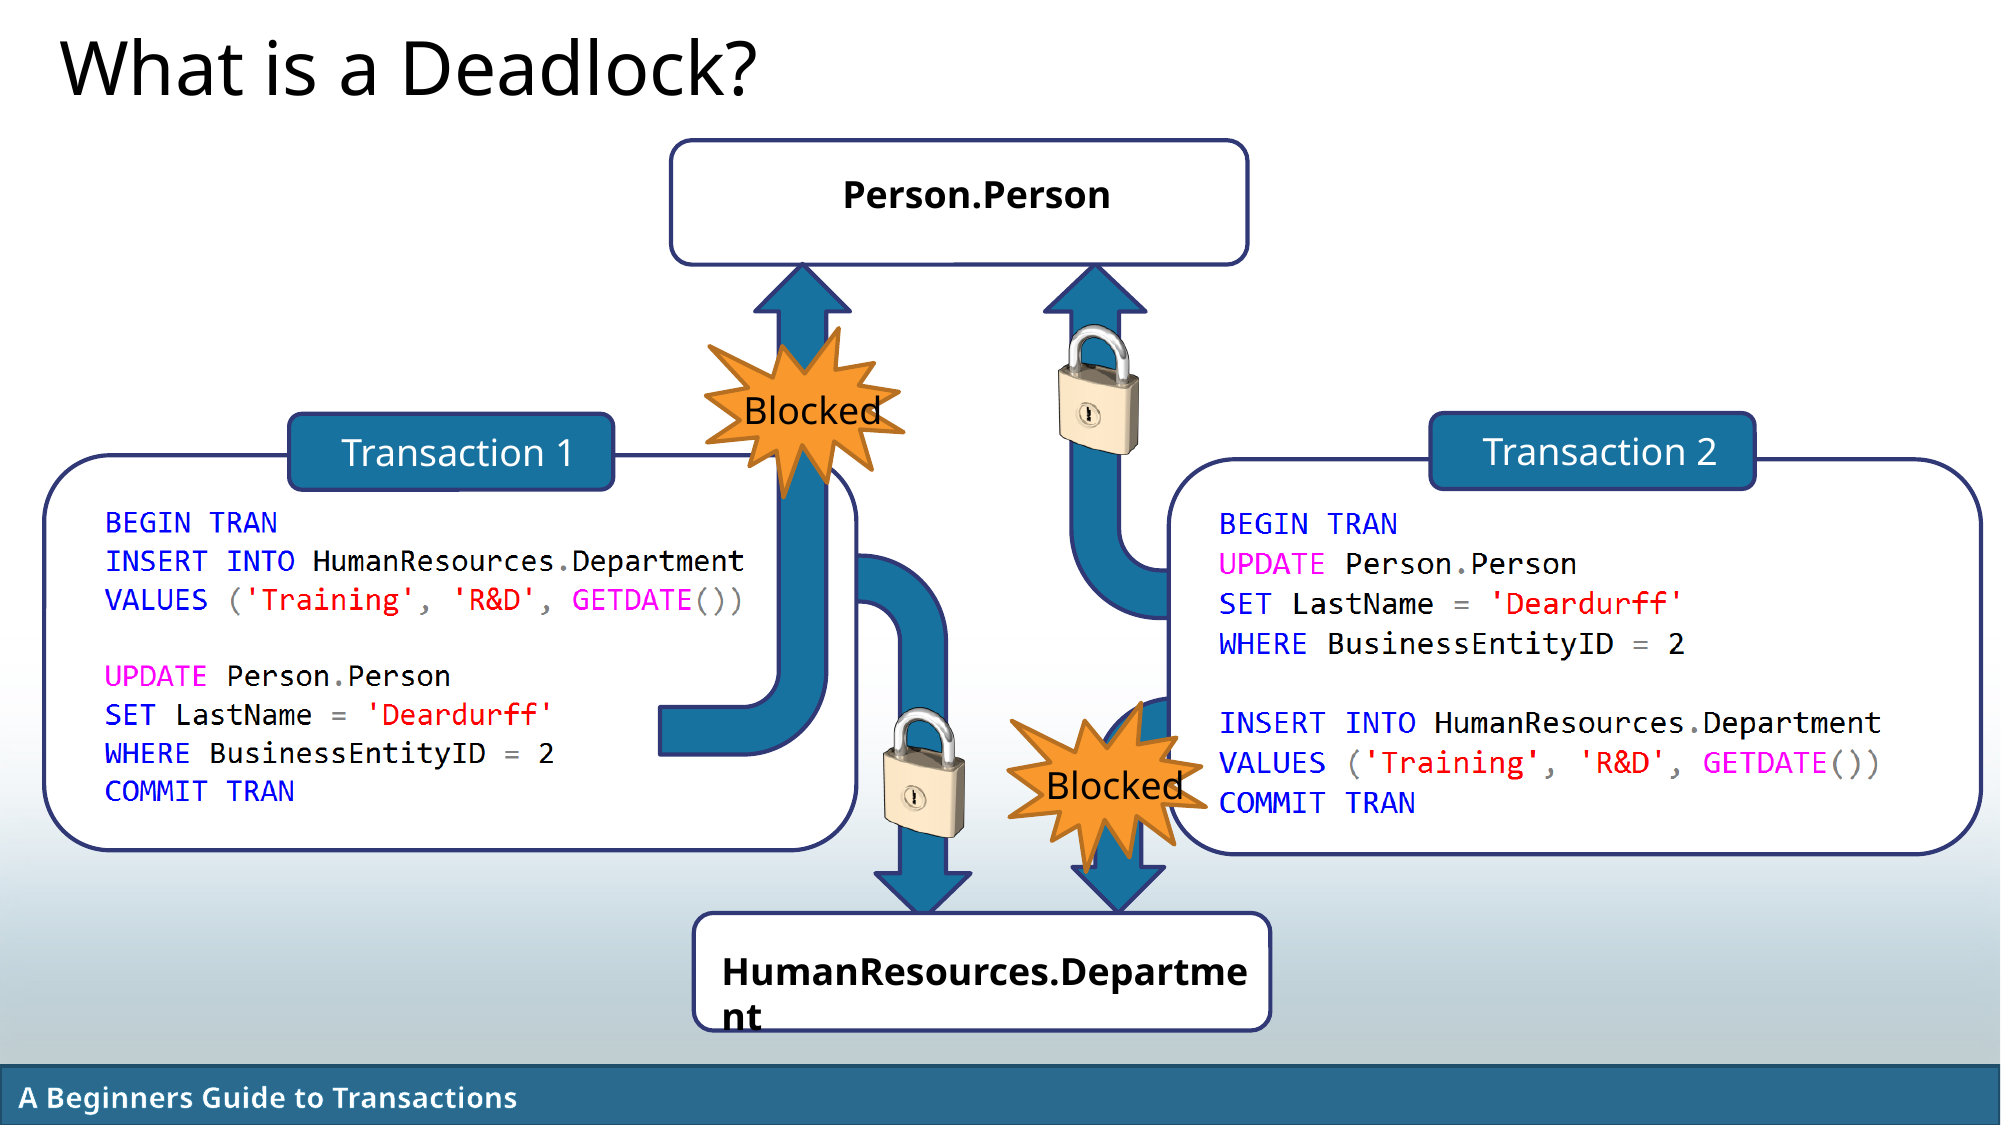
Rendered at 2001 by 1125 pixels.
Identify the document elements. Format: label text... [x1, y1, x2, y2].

picture [0, 0, 2001, 1064]
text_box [43, 139, 1982, 1031]
text_box What is a Deadlock? [44, 30, 1845, 136]
